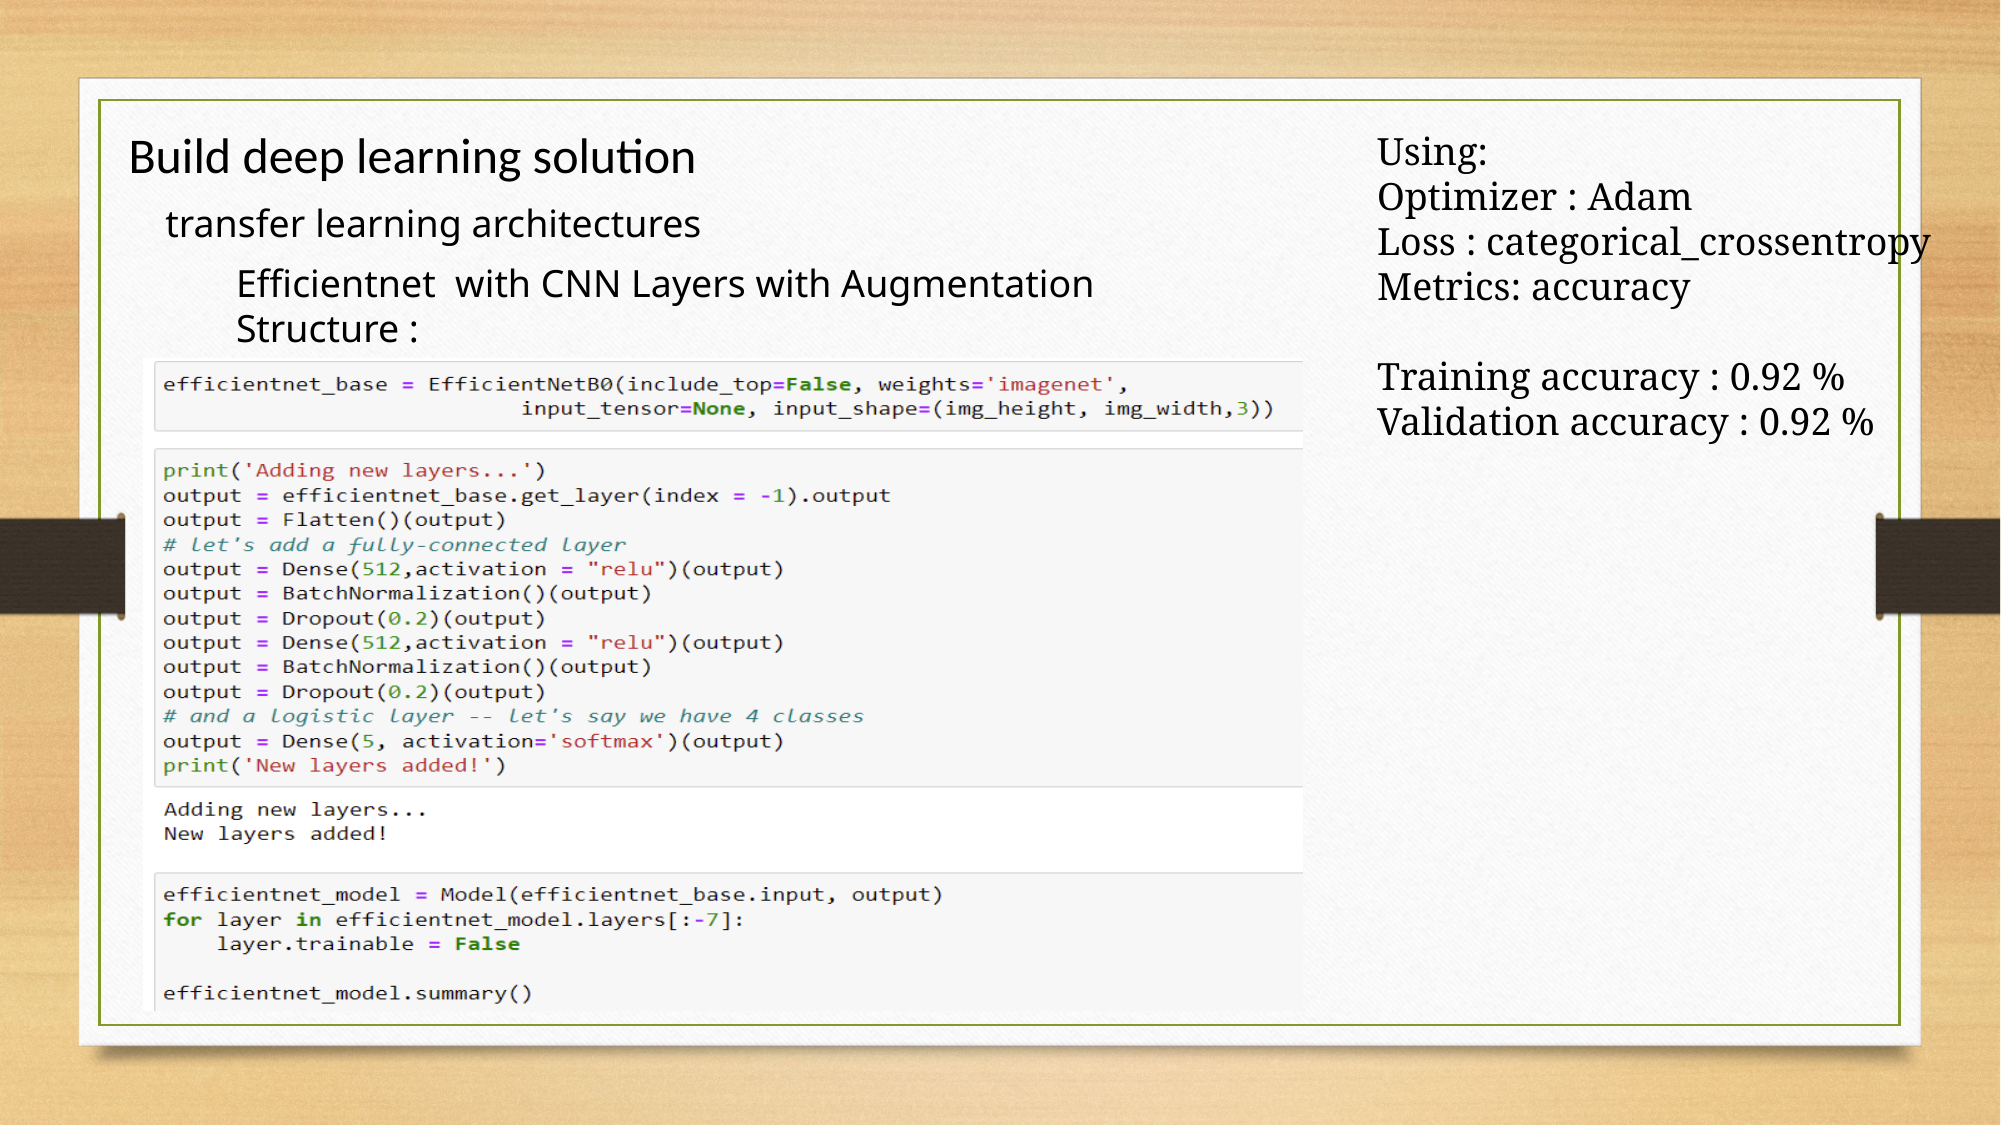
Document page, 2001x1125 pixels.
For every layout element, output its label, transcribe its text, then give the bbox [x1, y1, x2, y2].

text_box Build deep learning solution [113, 116, 1118, 192]
picture [0, 0, 2001, 1125]
text_box Efficientnet with CNN Layers with Augmentation Structure : [221, 252, 1225, 358]
text_box transfer learning architectures [150, 192, 1155, 252]
text_box Using: Optimizer : Adam Loss : categorical_crossentropy Metrics: accuracy Training accuracy : 0.92 % Validation accuracy : 0.92 % [1362, 120, 2000, 451]
